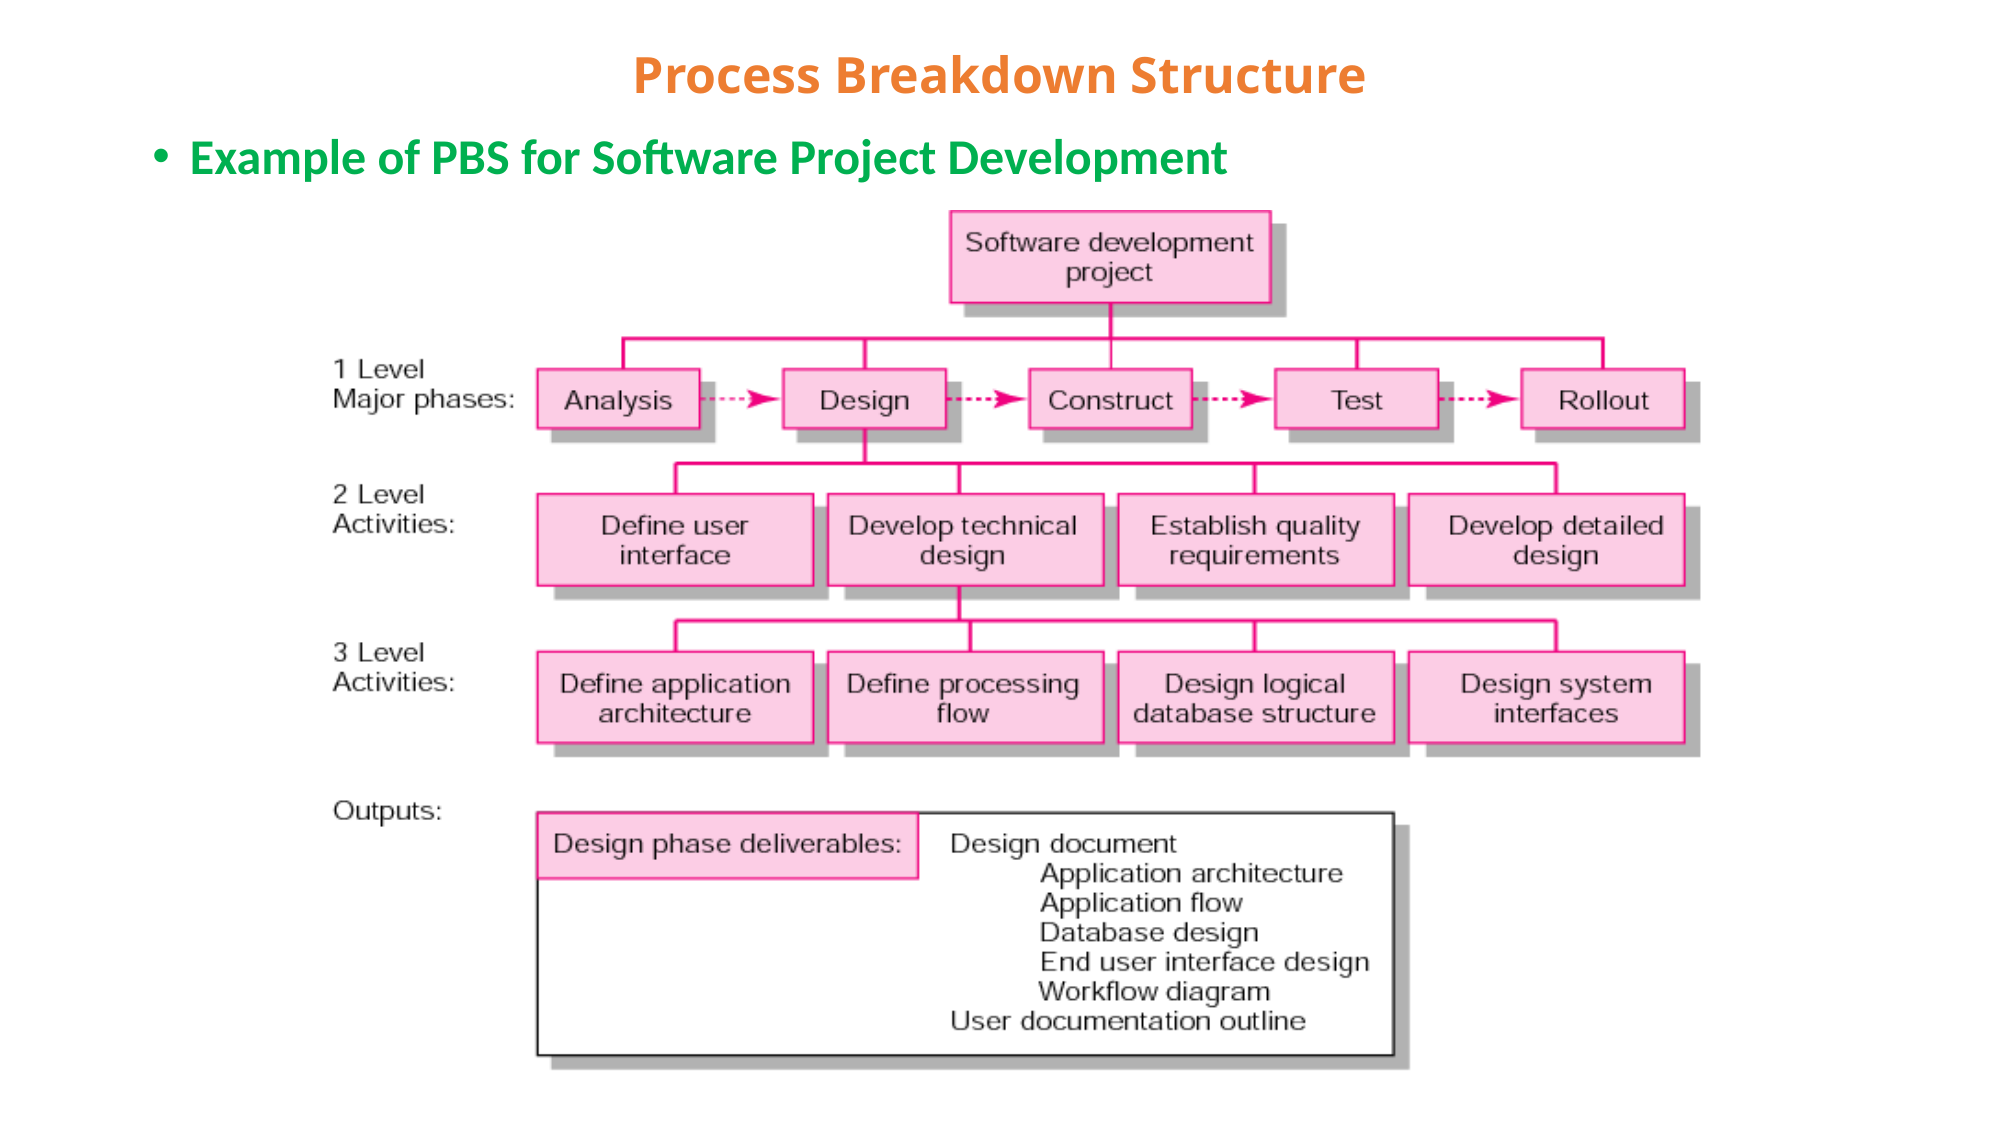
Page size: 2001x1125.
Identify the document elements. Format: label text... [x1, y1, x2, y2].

picture [302, 210, 1721, 1072]
title Process Breakdown Structure [137, 37, 1863, 124]
list Example of PBS for Software Project Development [137, 124, 1863, 1072]
